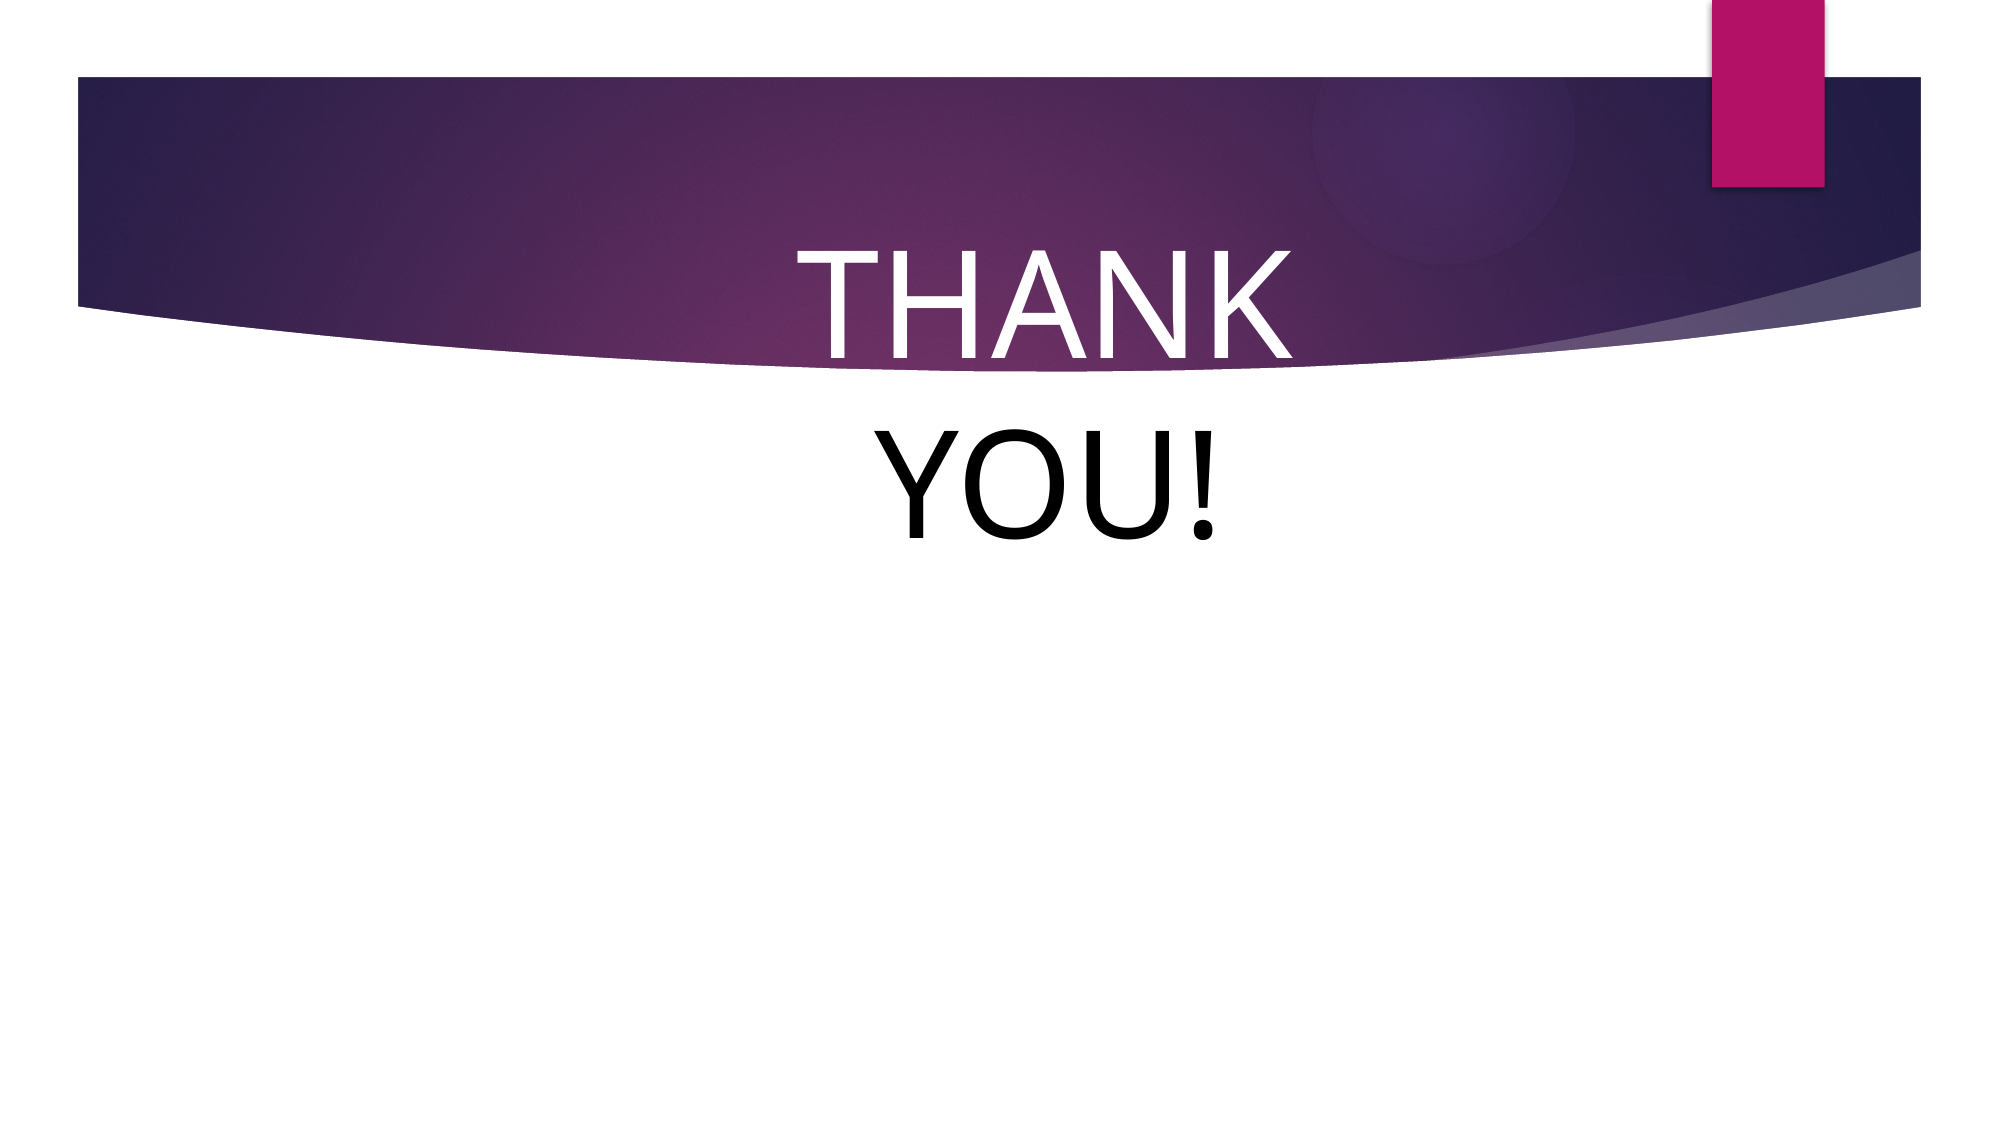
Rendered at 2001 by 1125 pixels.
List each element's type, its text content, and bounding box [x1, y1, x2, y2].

title THANK YOU! [781, 280, 2000, 498]
